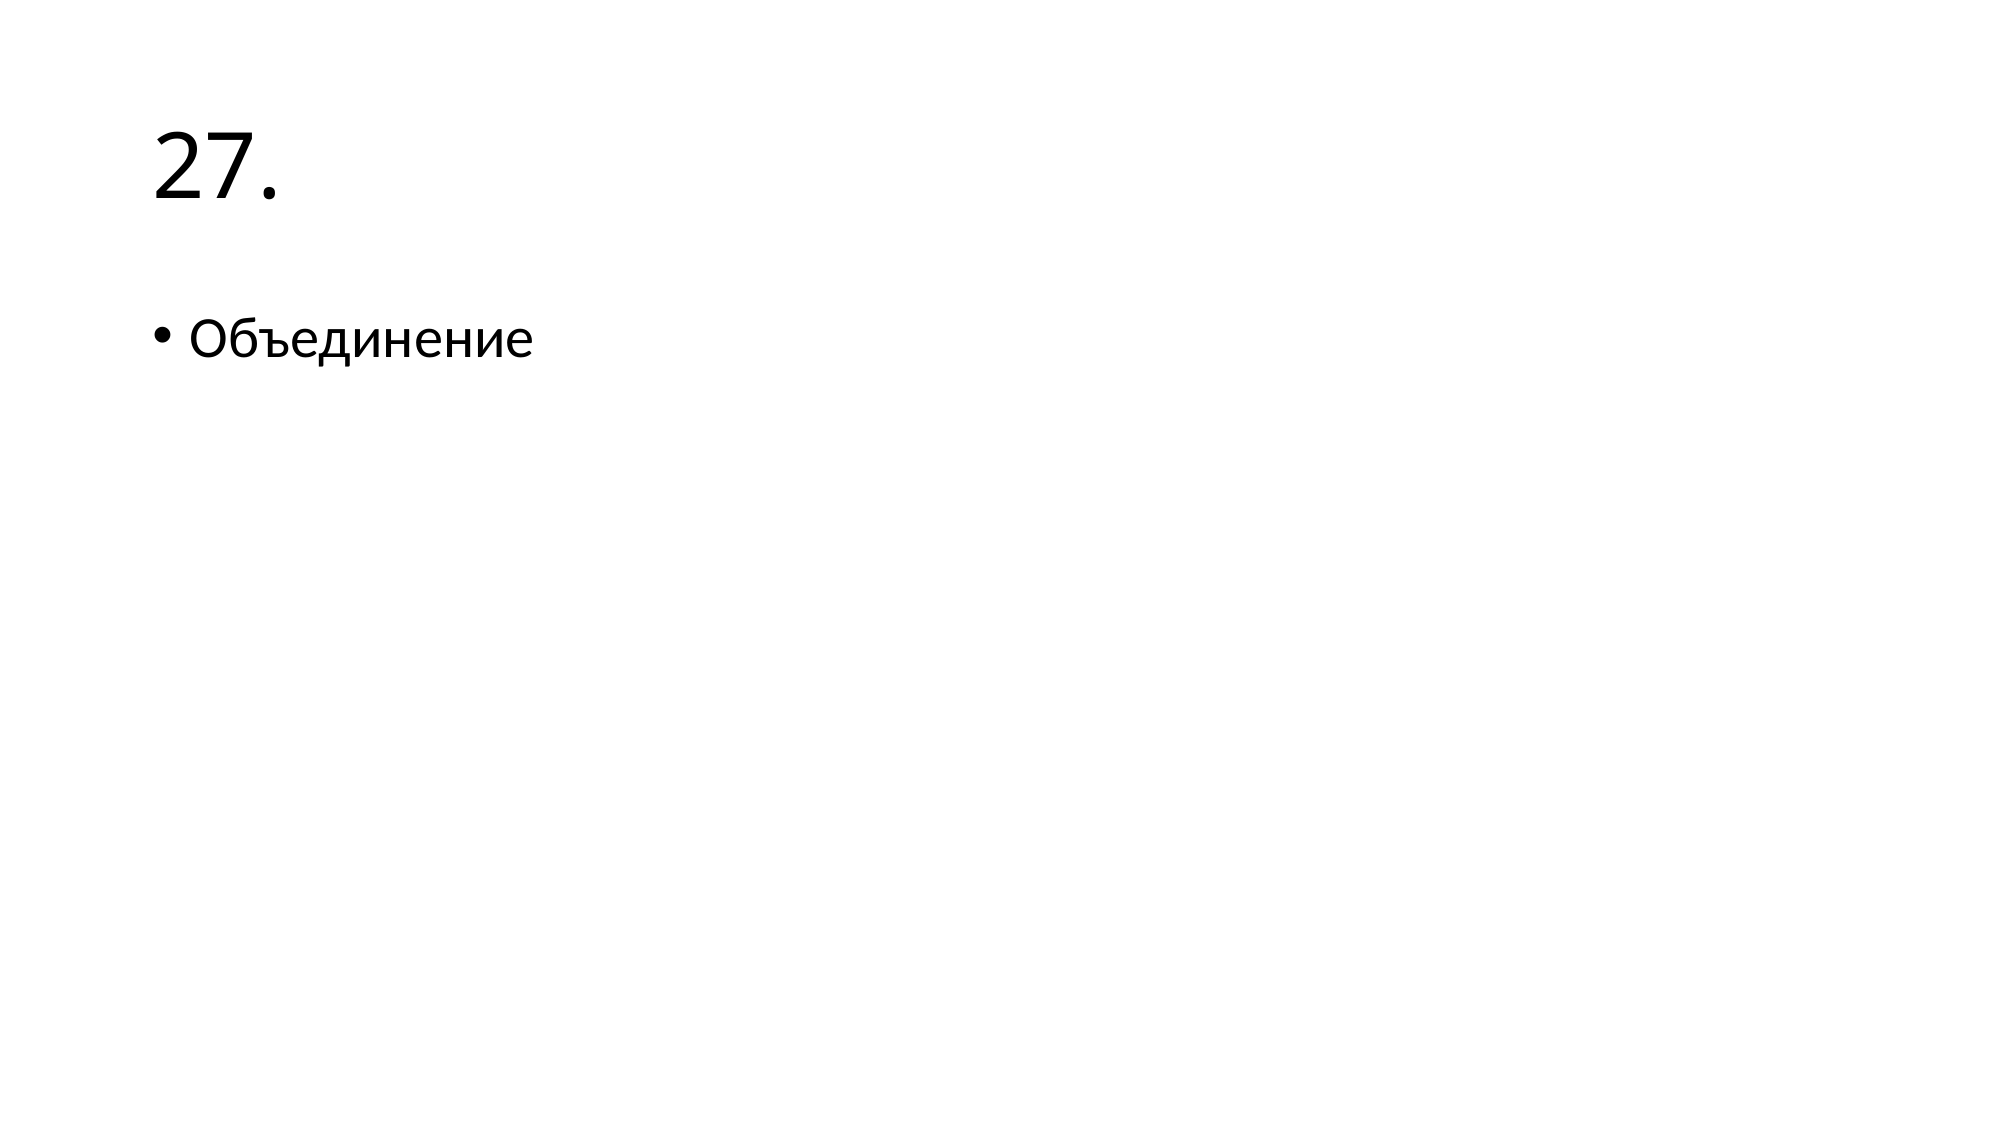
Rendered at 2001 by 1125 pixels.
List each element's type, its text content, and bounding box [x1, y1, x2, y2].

title 27. [137, 59, 1863, 278]
list Объединение [137, 299, 1863, 1014]
